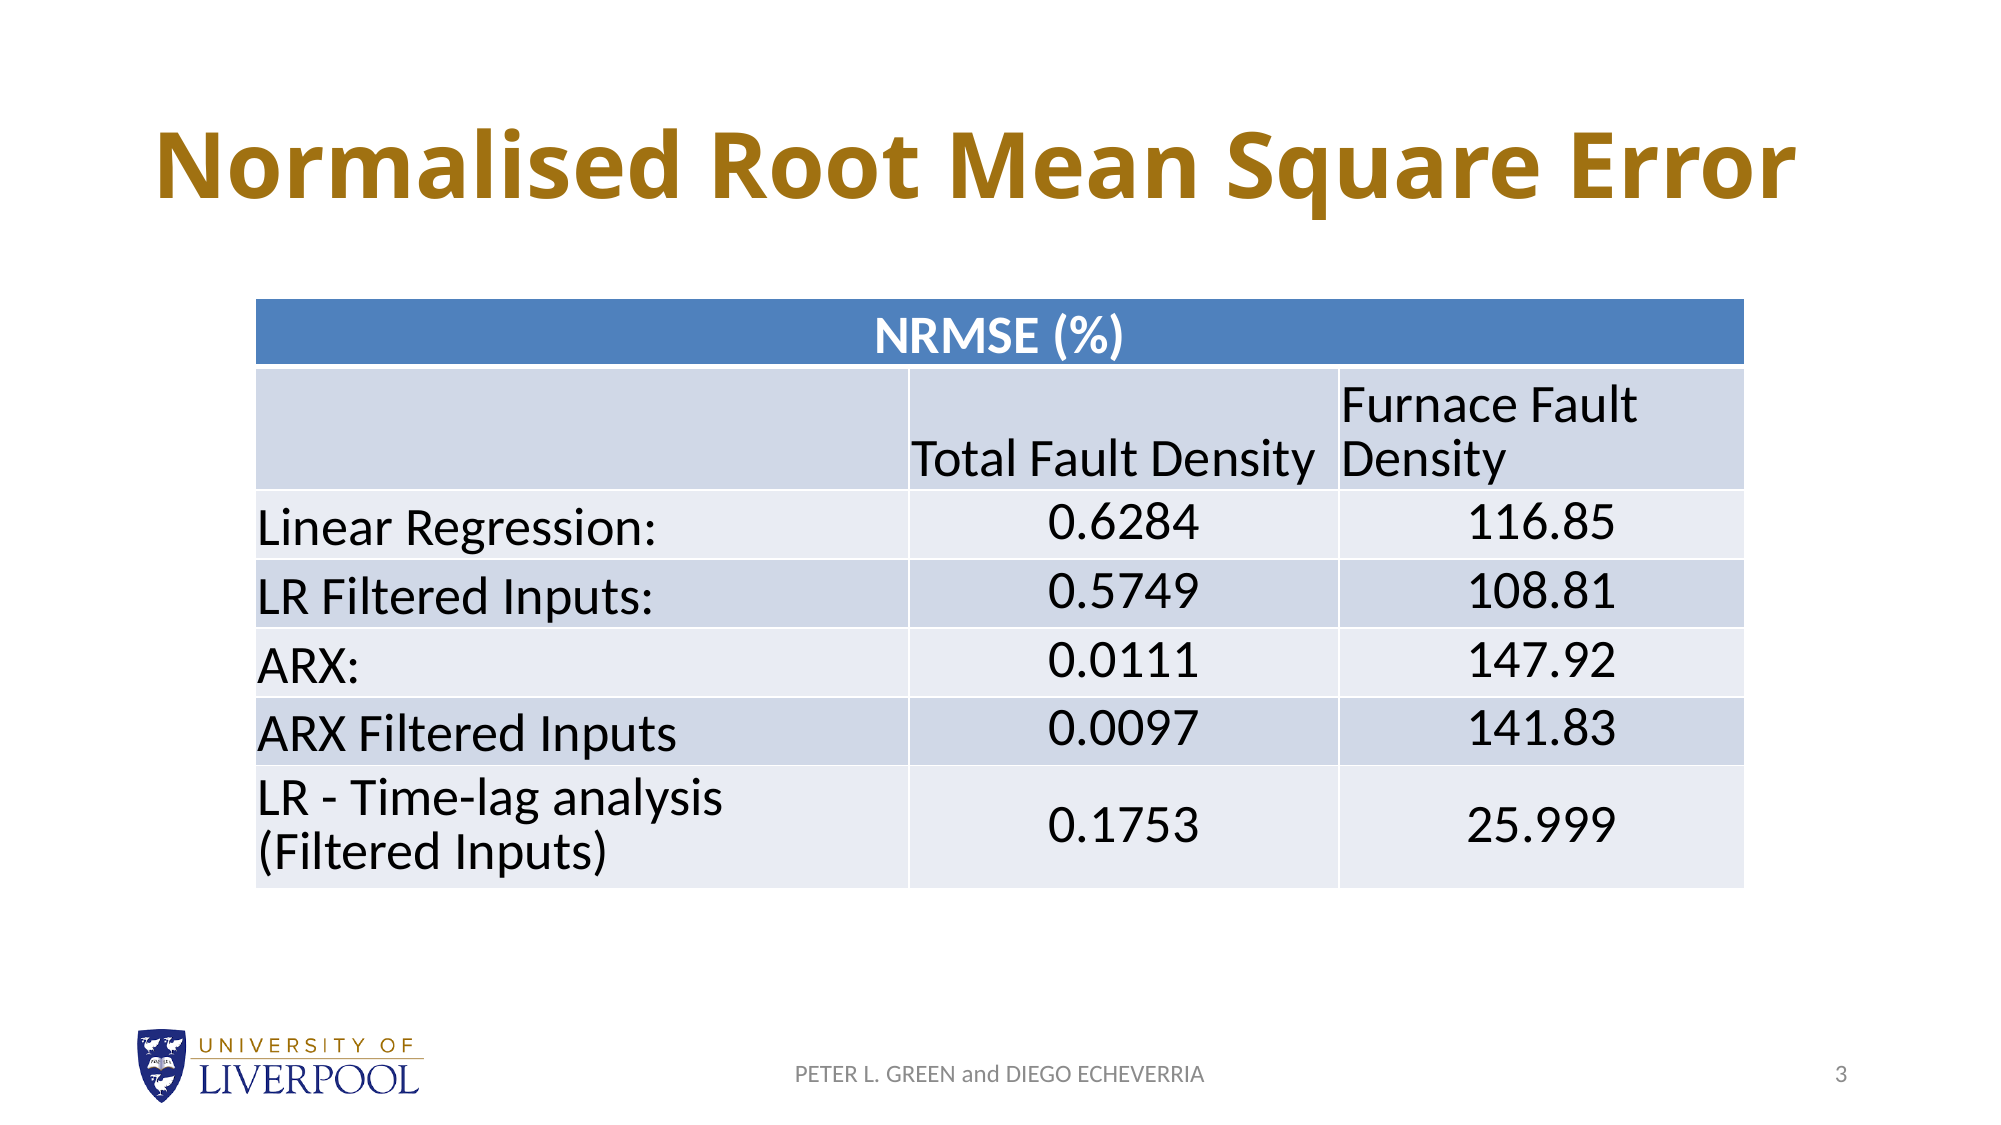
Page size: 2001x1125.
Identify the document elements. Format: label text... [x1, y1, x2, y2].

table_cell LR Filtered Inputs: [256, 560, 908, 627]
table_cell 141.83 [1340, 698, 1744, 765]
table_cell 0.5749 [910, 560, 1338, 627]
table_cell 0.6284 [910, 491, 1338, 558]
table_cell Furnace Fault Density [1340, 369, 1744, 489]
table_cell 116.85 [1340, 491, 1744, 558]
table_header NRMSE (%) [256, 299, 1744, 364]
table_cell Total Fault Density [910, 369, 1338, 489]
slide_number 3 [1412, 1042, 1863, 1103]
table_cell [256, 369, 908, 489]
table_cell 0.0111 [910, 629, 1338, 696]
table_cell 0.0097 [910, 698, 1338, 765]
table_cell LR - Time-lag analysis (Filtered Inputs) [256, 766, 908, 888]
table_cell 0.1753 [910, 766, 1338, 888]
table_cell 25.999 [1340, 766, 1744, 888]
picture [137, 1029, 424, 1103]
table_cell 108.81 [1340, 560, 1744, 627]
table_cell 147.92 [1340, 629, 1744, 696]
table_cell ARX Filtered Inputs [256, 698, 908, 765]
table_cell ARX: [256, 629, 908, 696]
footer PETER L. GREEN and DIEGO ECHEVERRIA [662, 1042, 1338, 1103]
title Normalised Root Mean Square Error [137, 59, 1863, 278]
table_cell Linear Regression: [256, 491, 908, 558]
